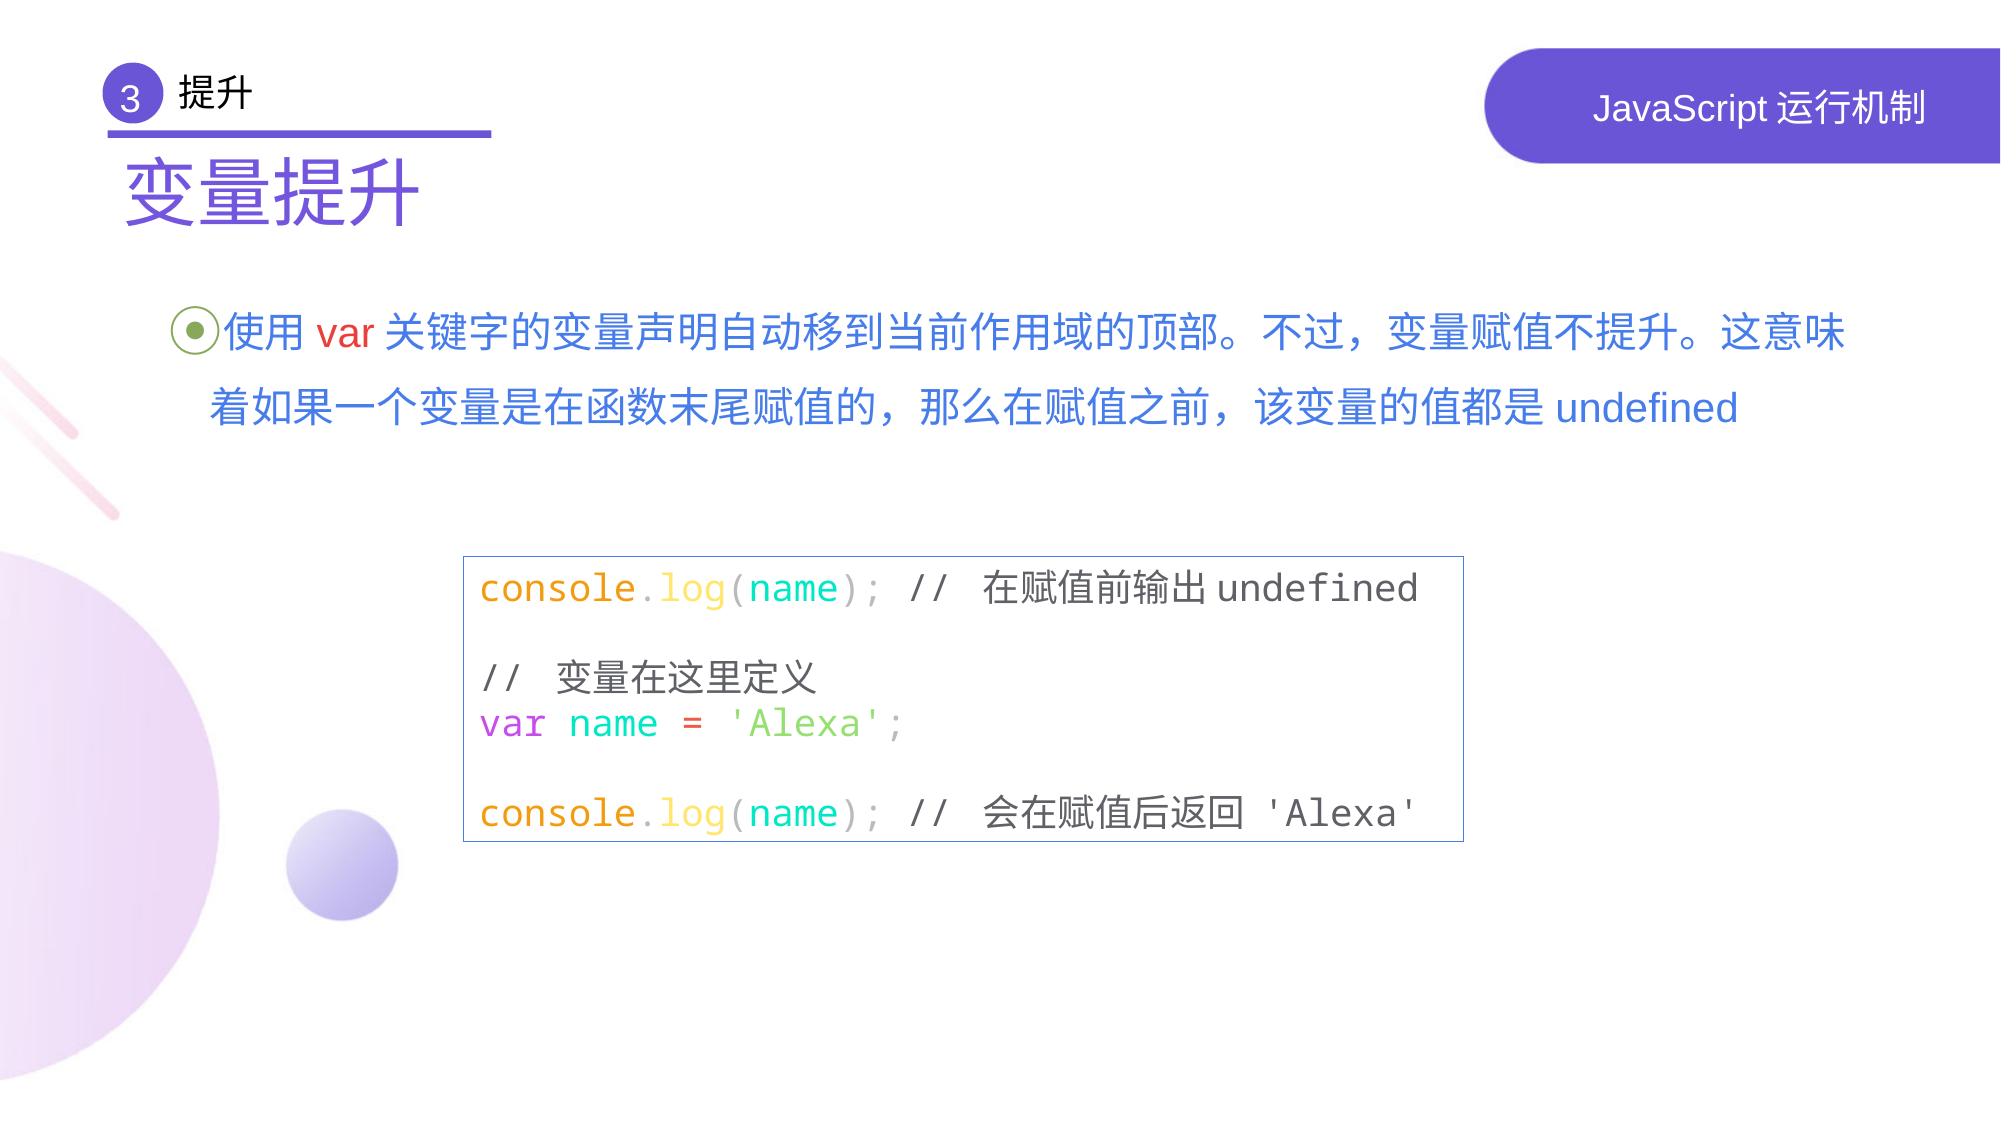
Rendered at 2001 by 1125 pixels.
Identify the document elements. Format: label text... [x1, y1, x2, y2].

picture [0, 0, 2001, 1125]
title JavaScript运行机制 [1577, 73, 1962, 137]
text_box console.log(name); // 在赋值前输出undefined // 变量在这里定义 var name = 'Alexa'; console.log(name); // 会在赋值后返回 'Alexa' [463, 556, 1464, 842]
list 变量提升 [107, 148, 1290, 237]
list 提升 [163, 66, 794, 127]
list 3 [104, 72, 181, 129]
list 使用var关键字的变量声明自动移到当前作用域的顶部。不过，变量赋值不提升。这意味着如果一个变量是在函数末尾赋值的，那么在赋值之前，该变量的值都是undefined [153, 273, 1877, 1099]
